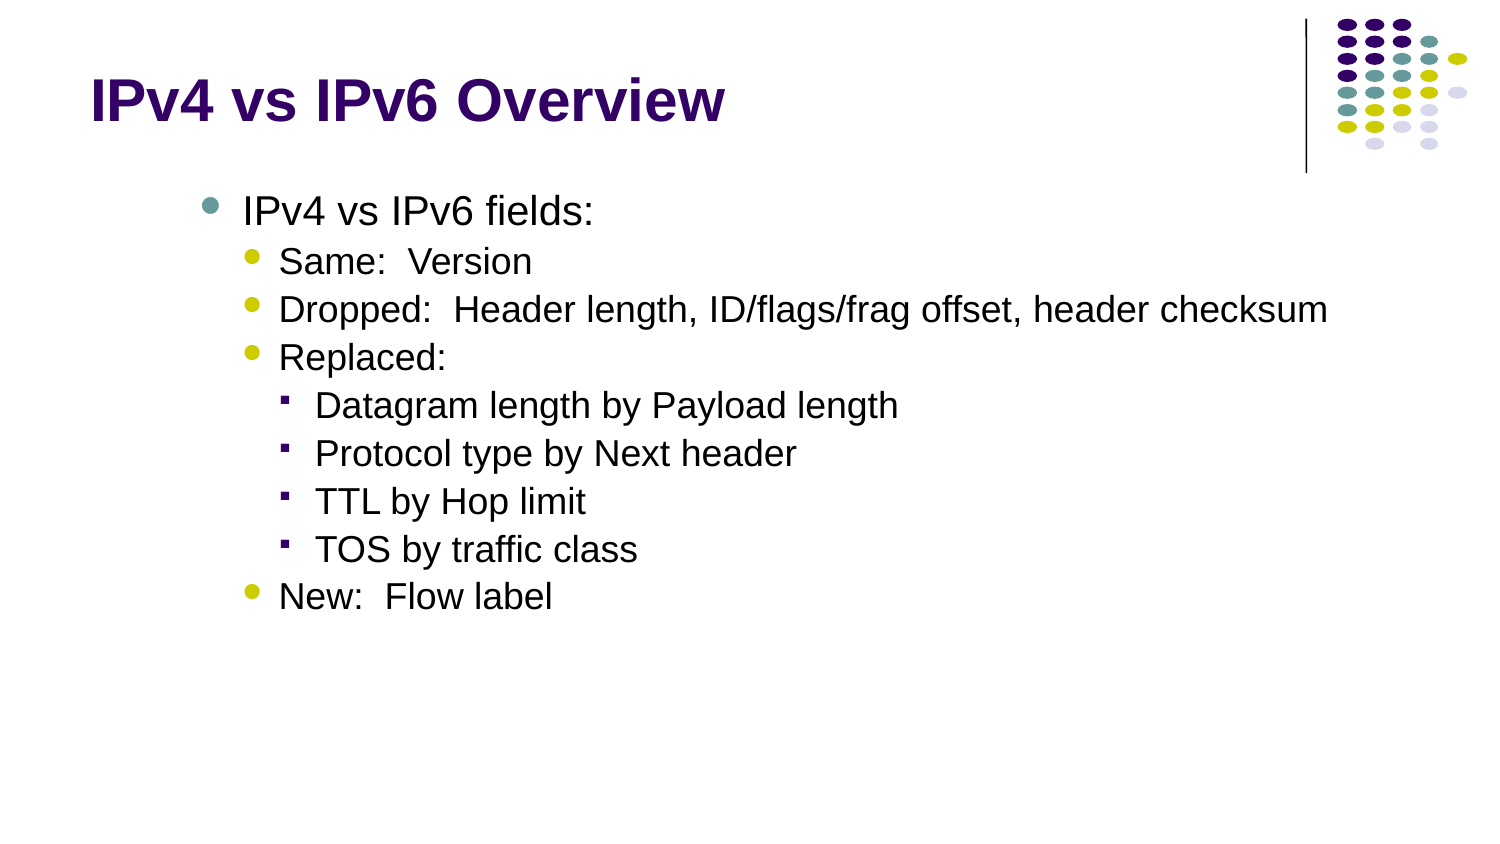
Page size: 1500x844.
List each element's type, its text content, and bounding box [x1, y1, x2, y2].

list IPv4 vs IPv6 fields: Same: Version Dropped: Header length, ID/flags/frag offset, header checksum Replaced: Datagram length by Payload length Protocol type by Next header TTL by Hop limit TOS by traffic class New: Flow label [142, 182, 1350, 695]
title IPv4 vs IPv6 Overview [75, 15, 1313, 141]
